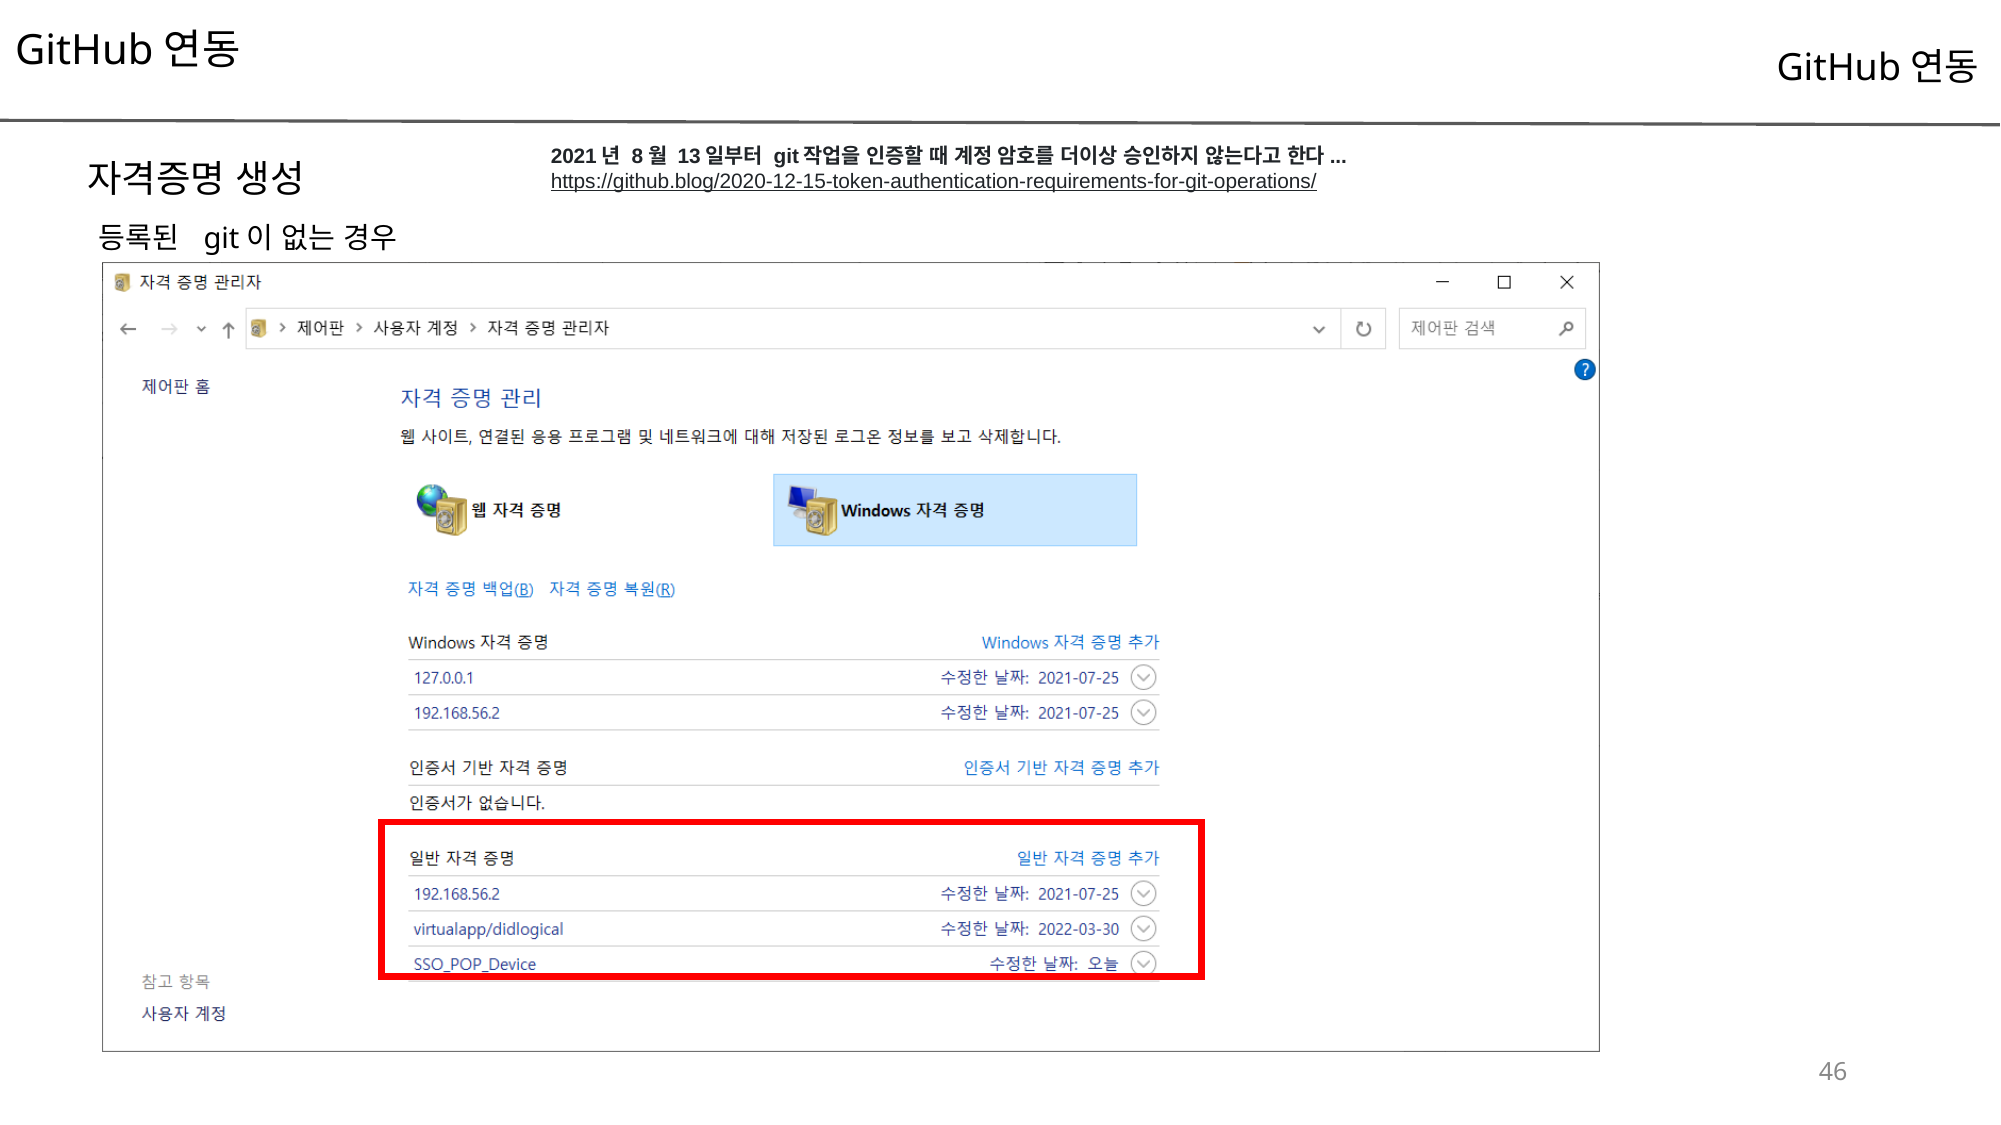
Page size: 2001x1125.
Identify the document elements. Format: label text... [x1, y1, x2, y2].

text_box 2021년 8월 13일부터 git작업을 인증할 때 계정 암호를 더이상 승인하지 않는다고 한다... https://github.blog/2020-12-15-token-authentication-requirements-for-git-operations/ [535, 136, 1536, 201]
text_box GitHub연동 [1425, 17, 1995, 117]
text_box 자격증명 생성 [72, 147, 344, 208]
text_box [0, 120, 2000, 125]
slide_number ‹#› [1412, 1042, 1863, 1103]
picture [101, 262, 1600, 1052]
text_box 등록된 git이 없는 경우 [84, 212, 437, 263]
title GitHub연동 [0, 0, 780, 103]
